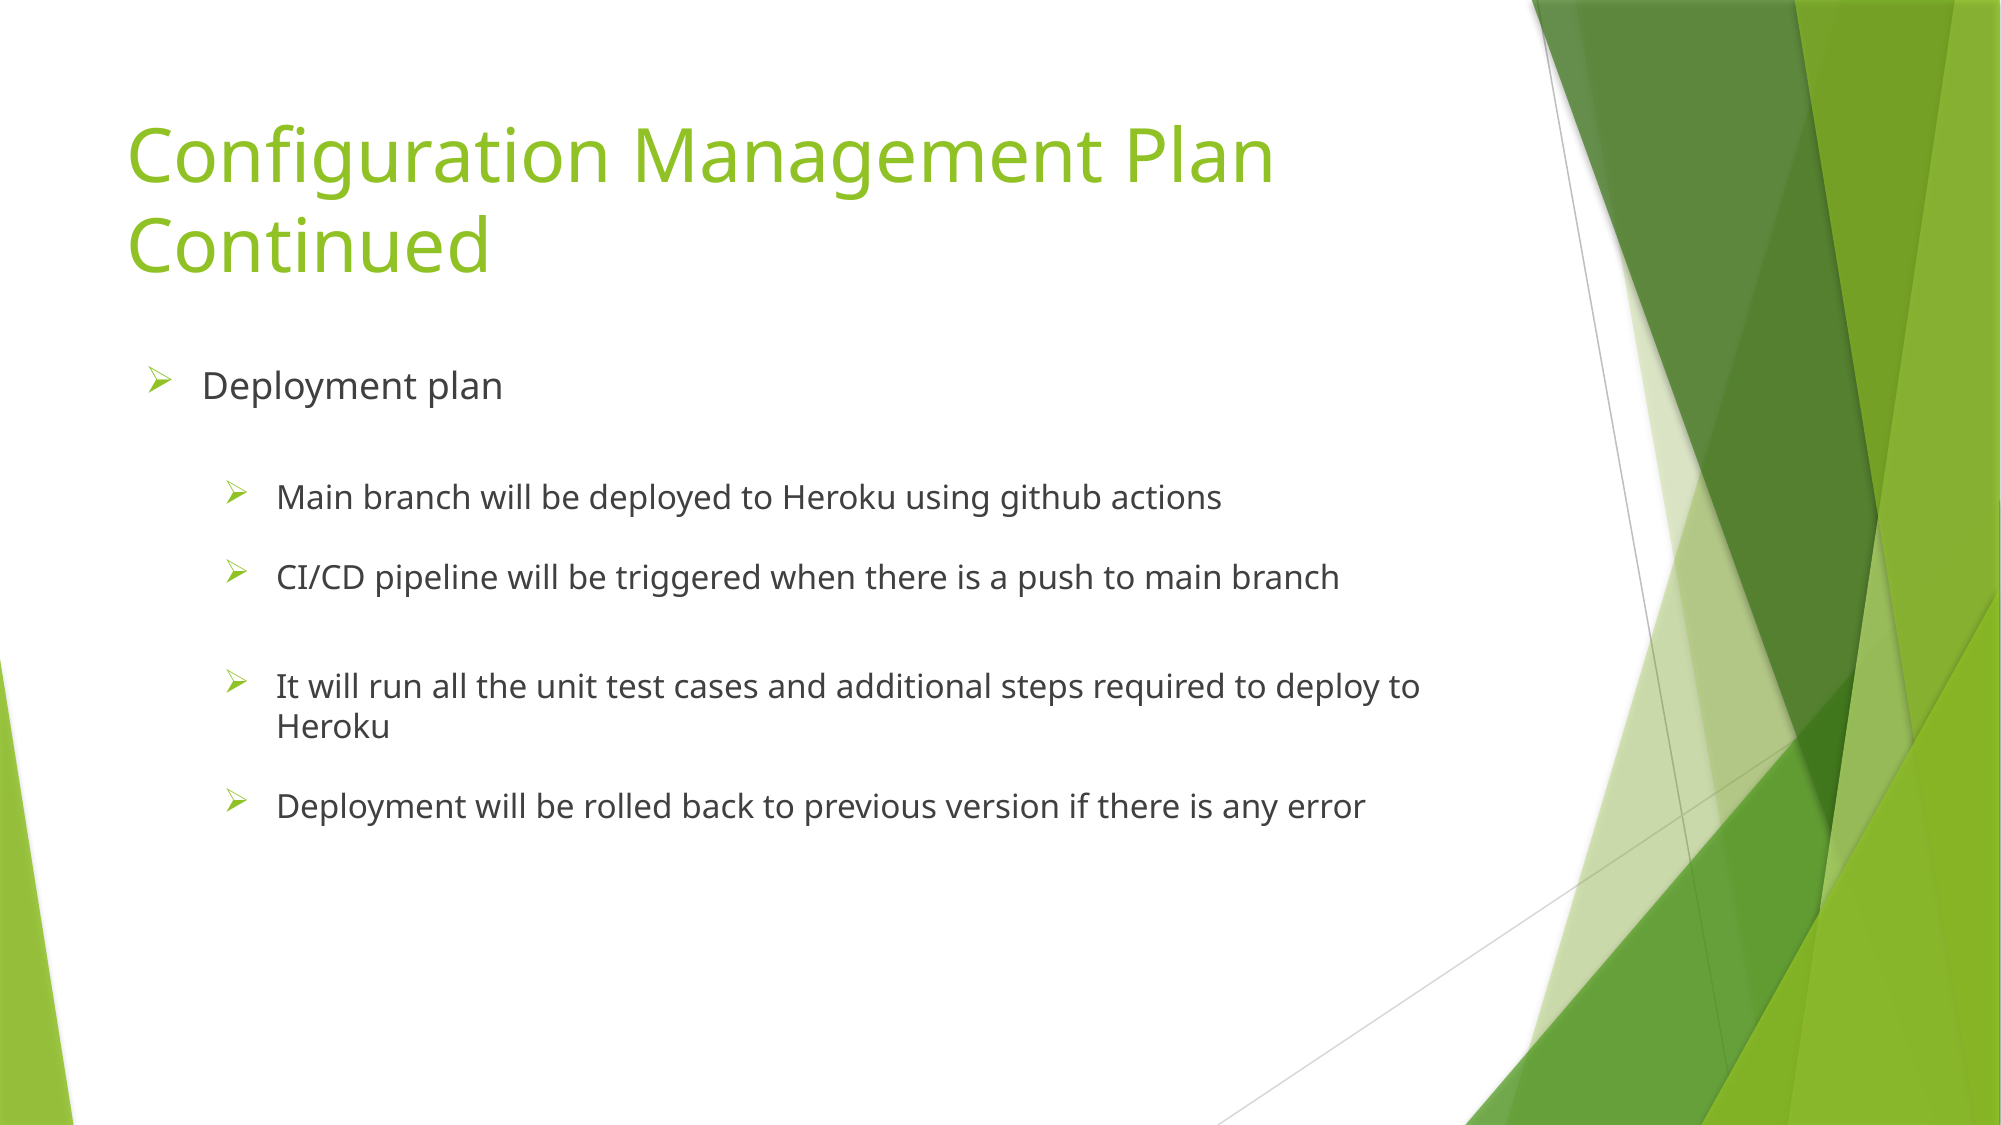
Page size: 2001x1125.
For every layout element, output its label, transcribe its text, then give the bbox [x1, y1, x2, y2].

list Deployment plan Main branch will be deployed to Heroku using github actions CI/CD pipeline will be triggered when there is a push to main branch It will run all the unit test cases and additional steps required to deploy to Heroku Deployment will be rolled back to previous version if there is any error [111, 354, 1522, 992]
title Configuration Management Plan Continued [111, 99, 1522, 317]
